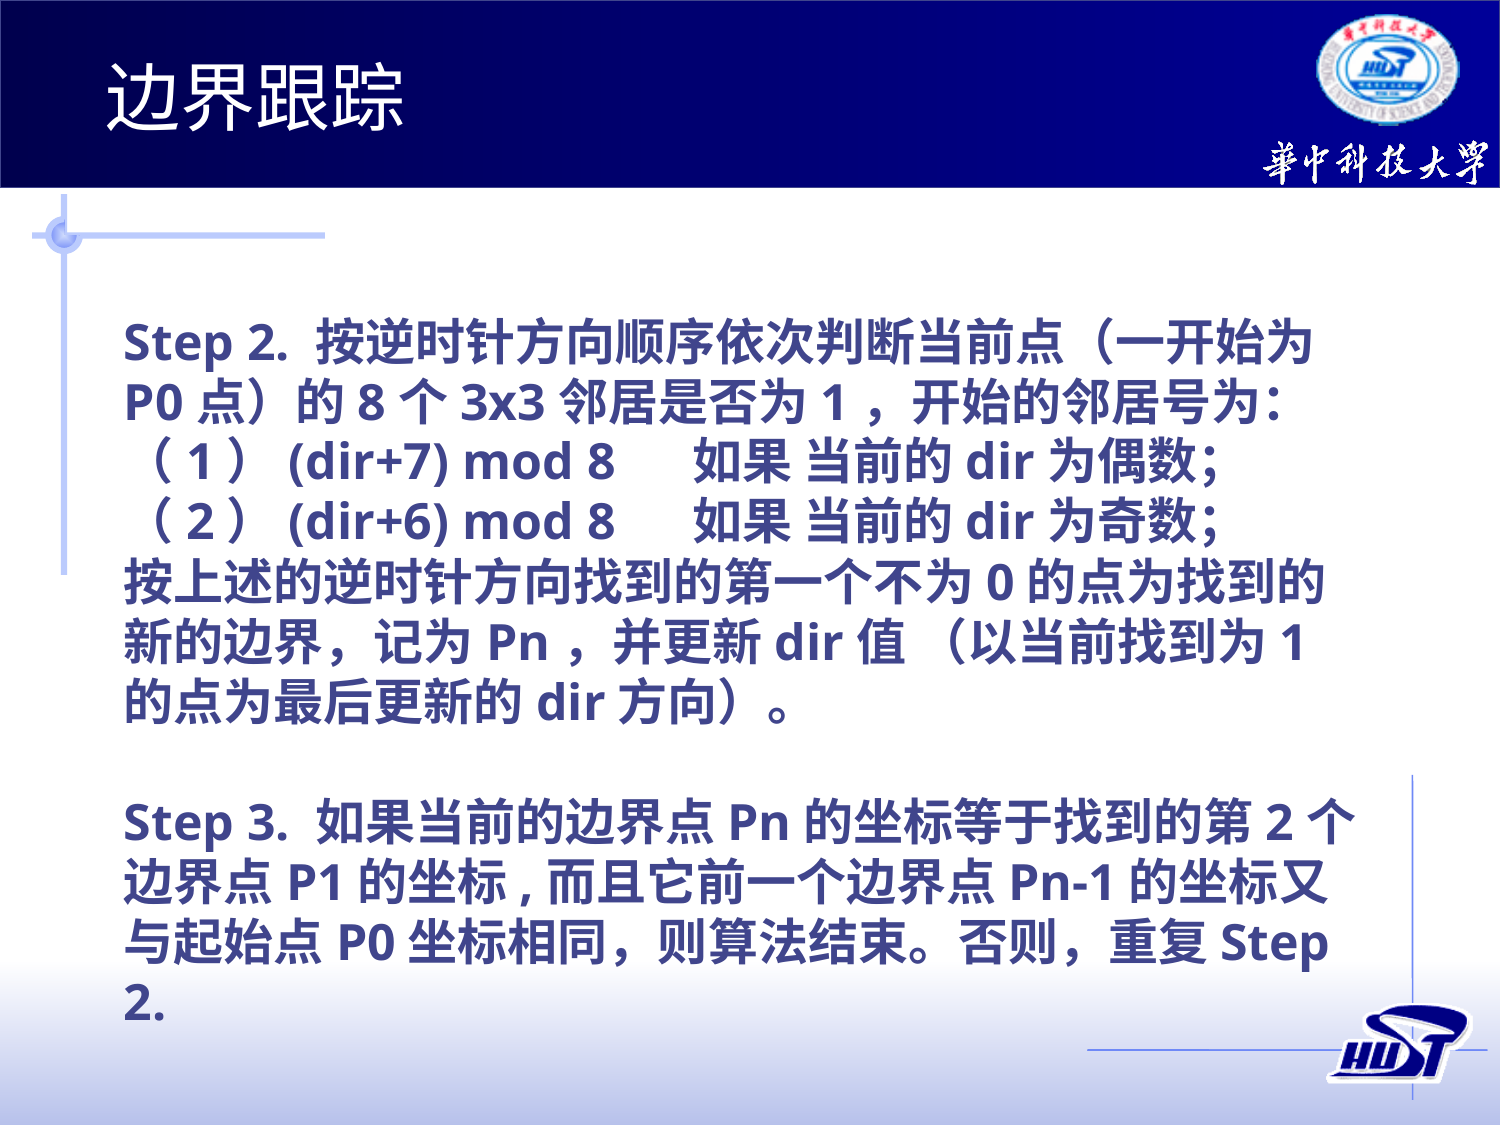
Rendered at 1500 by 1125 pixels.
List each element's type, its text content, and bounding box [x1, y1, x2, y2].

text_box 边界跟踪 [90, 42, 420, 148]
text_box Step 2. 按逆时针方向顺序依次判断当前点（一开始为P0点）的8个3x3邻居是否为1，开始的邻居号为： （1）(dir+7) mod 8 如果 当前的dir为偶数； （2）(dir+6) mod 8 如果 当前的dir为奇数； 按上述的逆时针方向找到的第一个不为0的点为找到的新的边界，记为Pn，并更新dir值 （以当前找到为1的点为最后更新的dir方向）。 Step 3. 如果当前的边界点Pn的坐标等于找到的第2个边界点P1的坐标,而且它前一个边界点Pn-1的坐标又与起始点P0坐标相同，则算法结束。否则，重复Step 2. [109, 302, 1374, 1038]
picture [1262, 140, 1488, 185]
picture [1316, 14, 1460, 126]
